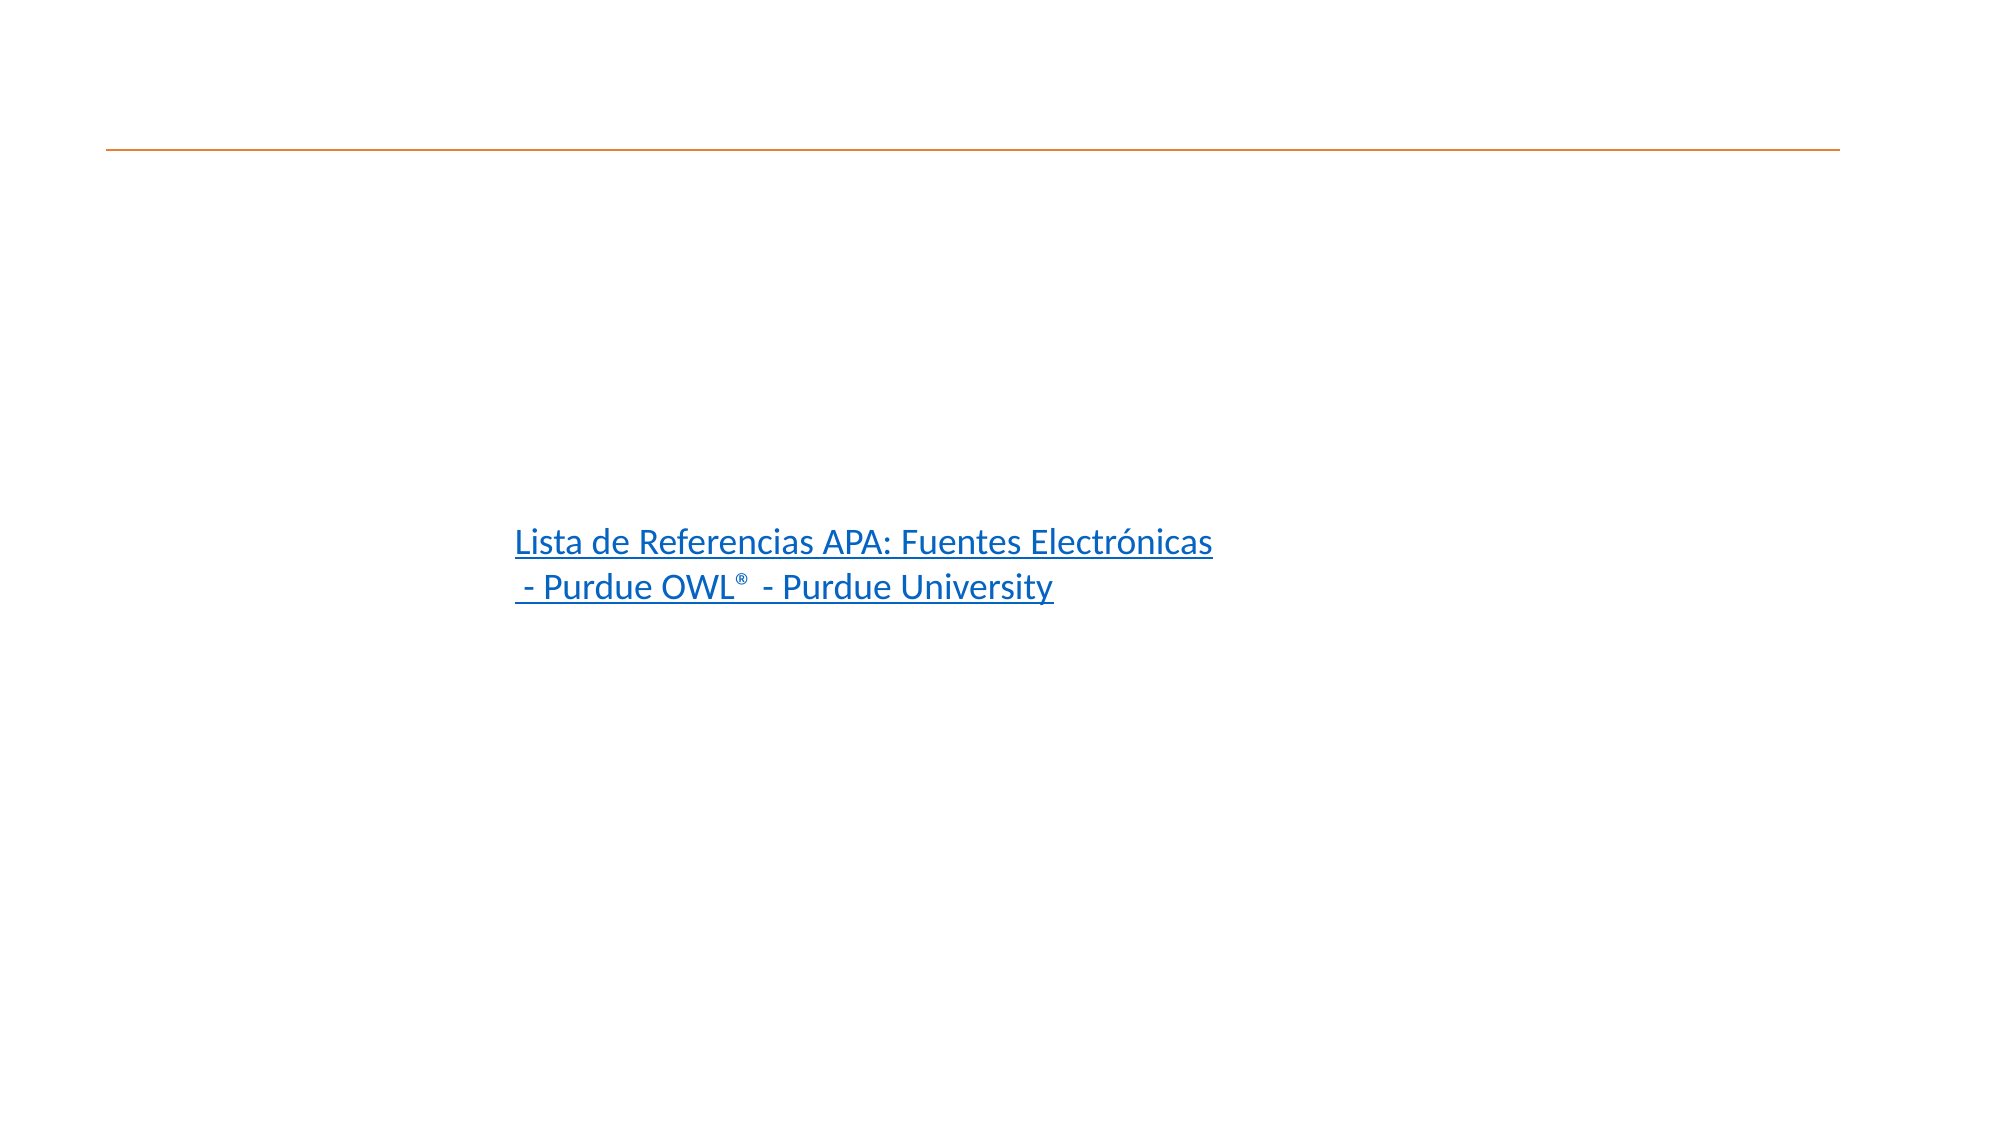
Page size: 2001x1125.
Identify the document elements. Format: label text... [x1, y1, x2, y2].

text_box Lista de Referencias APA: Fuentes Electrónicas - Purdue OWL® - Purdue University [500, 509, 1501, 615]
